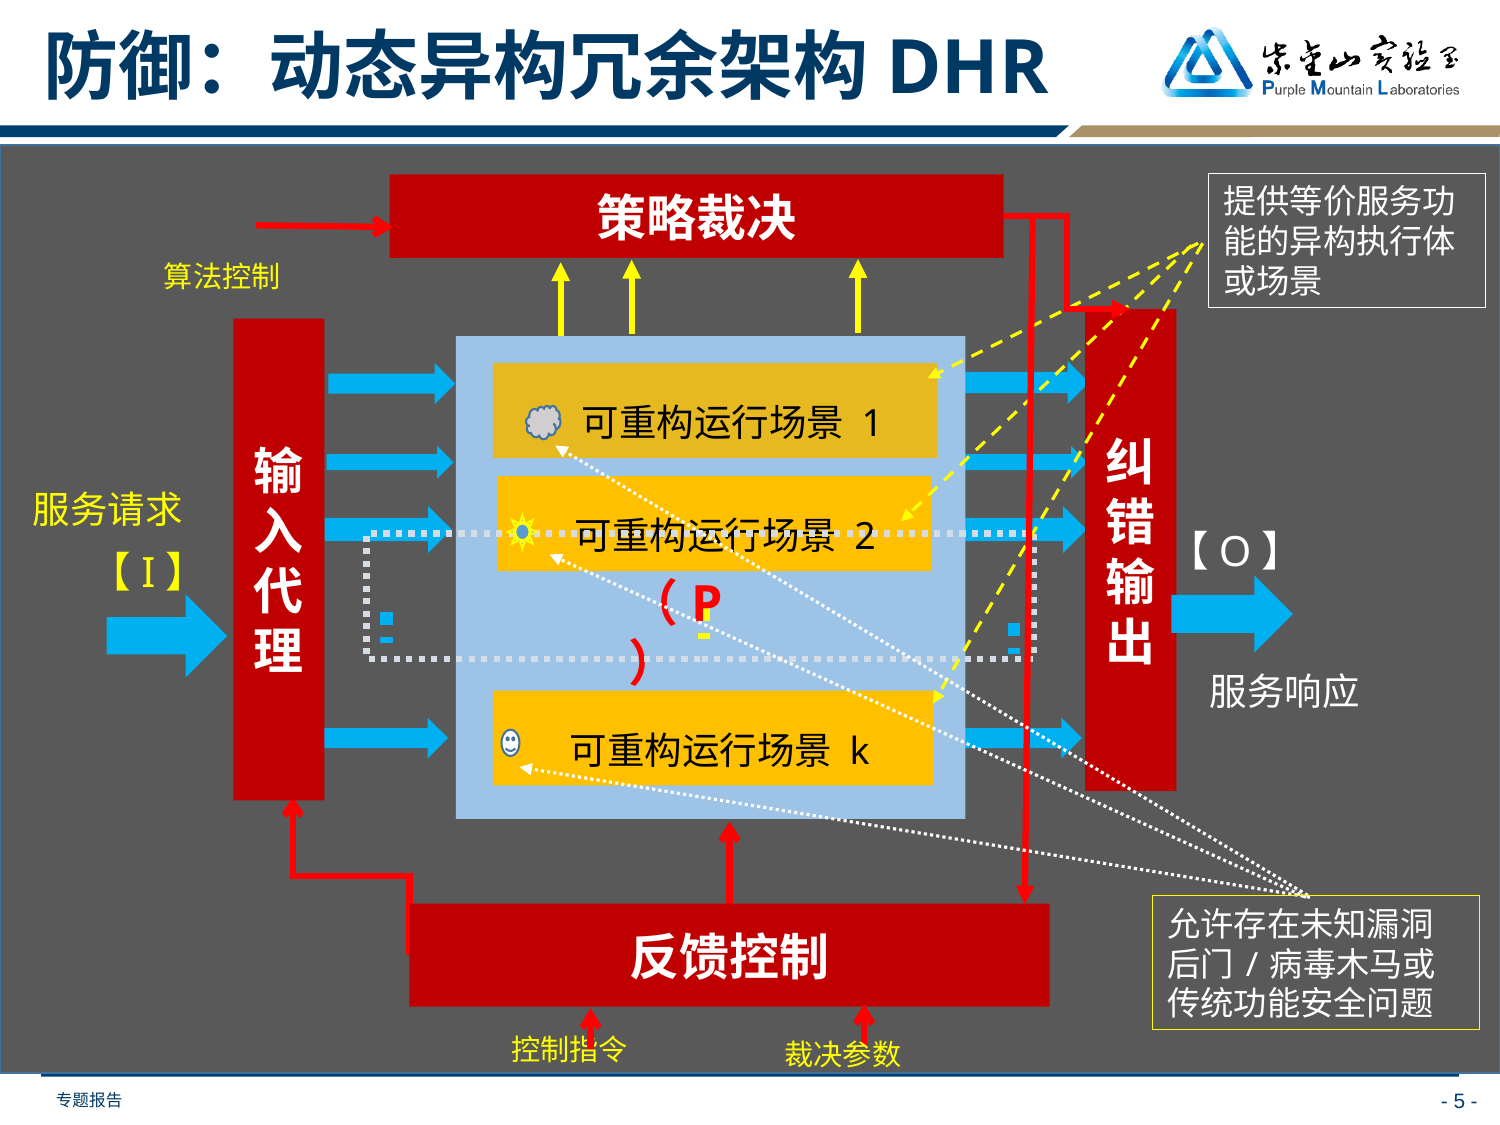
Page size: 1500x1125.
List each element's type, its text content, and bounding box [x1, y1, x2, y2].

text_box 防御：动态异构冗余架构DHR [0, 0, 1500, 127]
text_box [0, 144, 1500, 1074]
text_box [9, 173, 1486, 1074]
